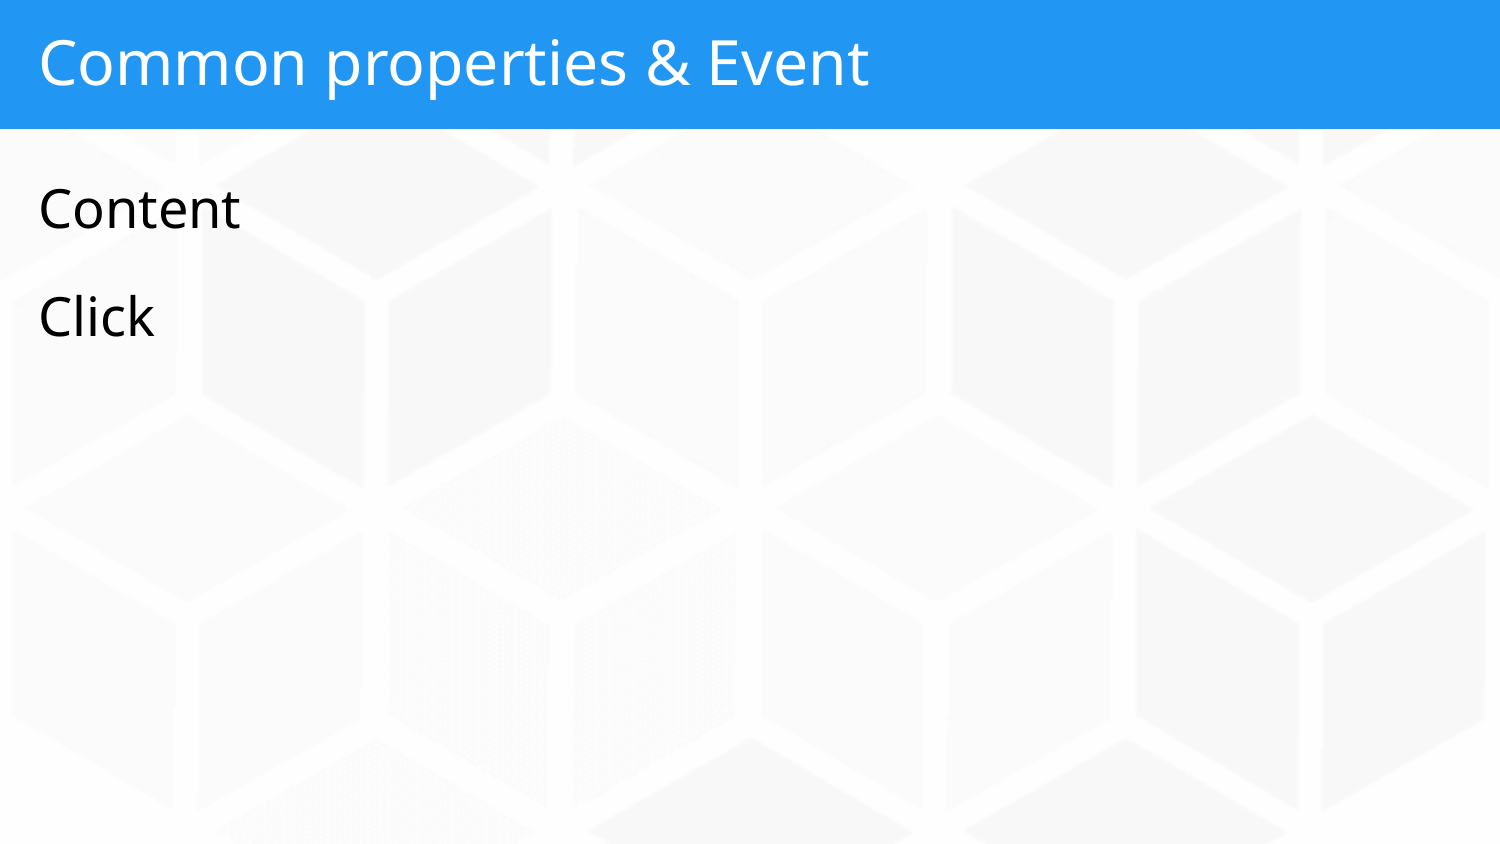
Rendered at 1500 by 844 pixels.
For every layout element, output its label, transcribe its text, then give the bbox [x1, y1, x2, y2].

list Content Click [23, 149, 1489, 844]
title Common properties & Event [23, 0, 1500, 122]
picture [0, 129, 1500, 844]
